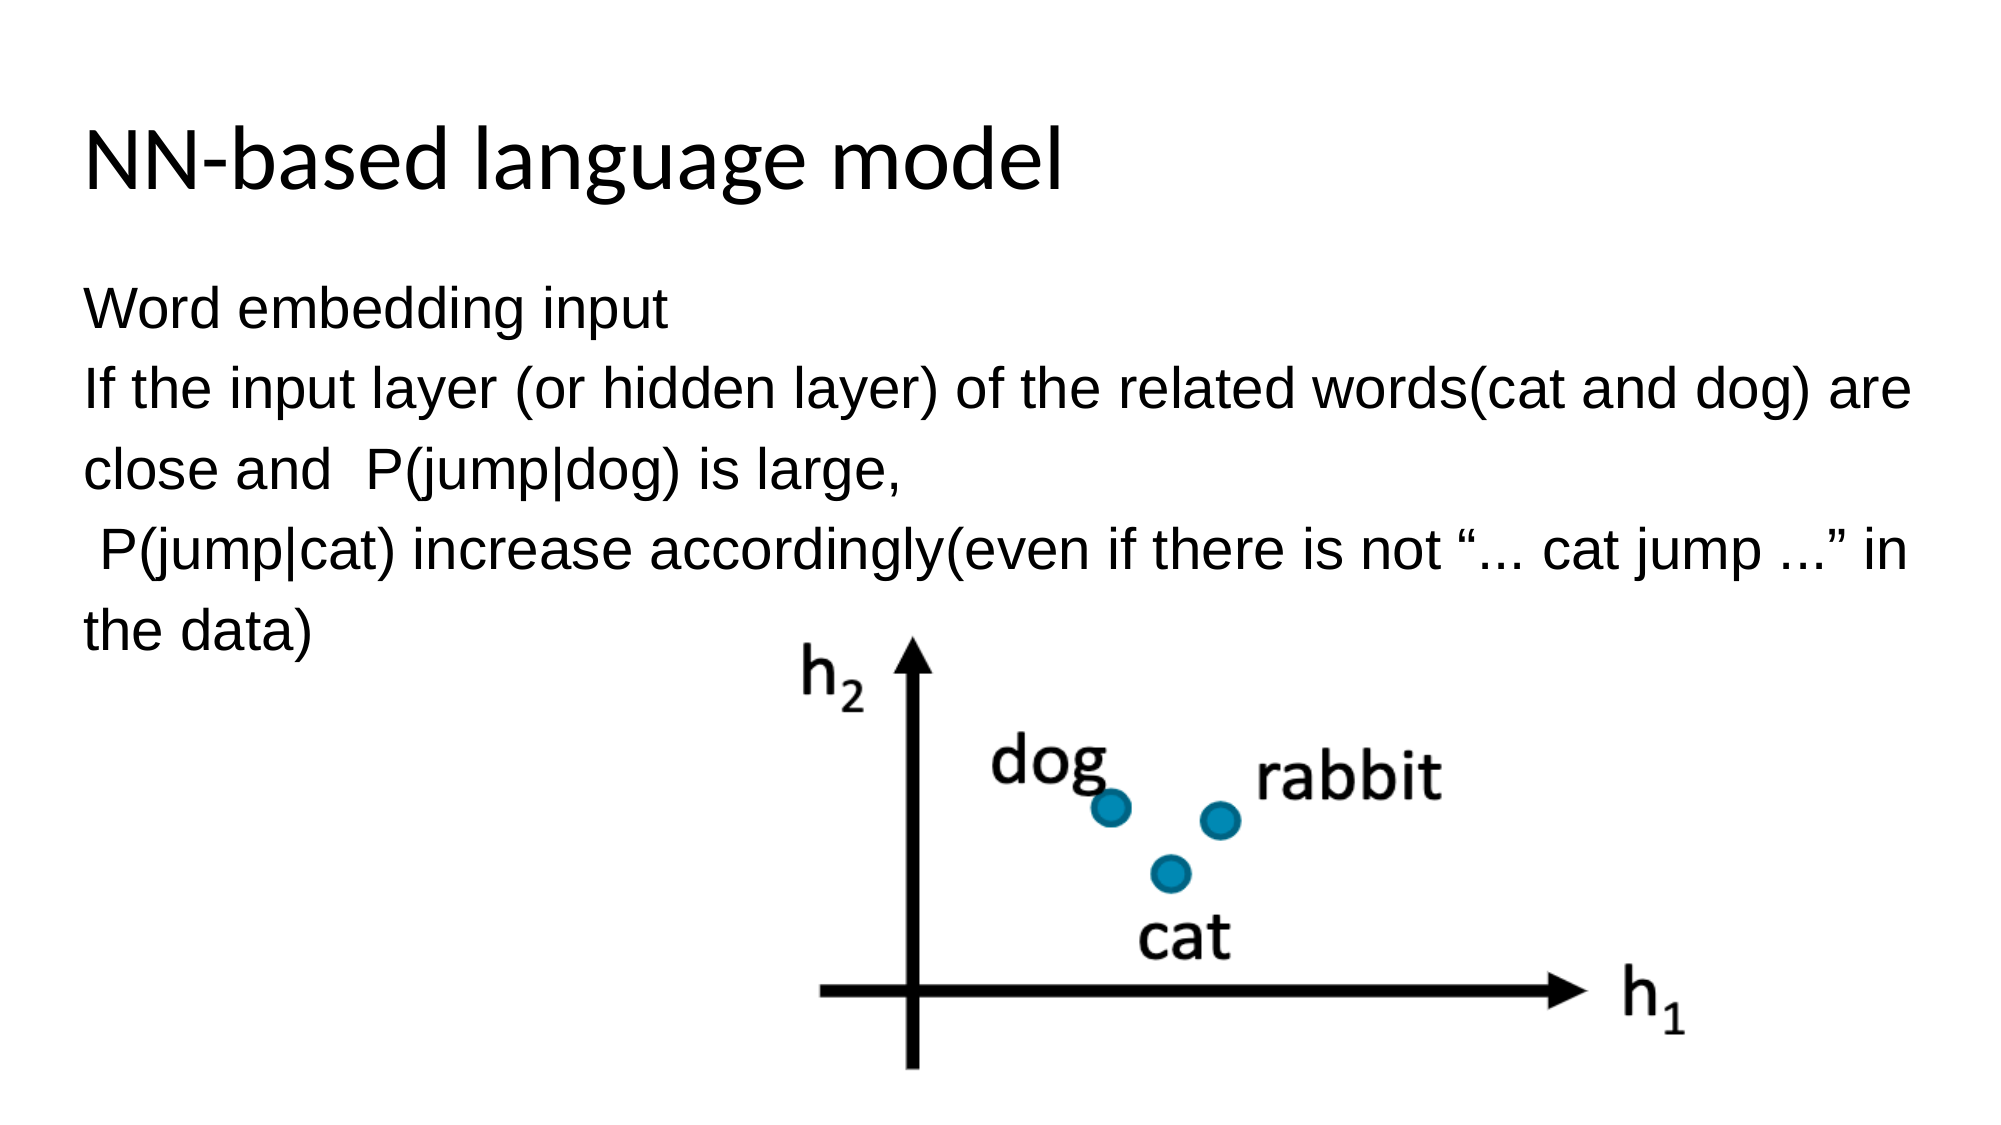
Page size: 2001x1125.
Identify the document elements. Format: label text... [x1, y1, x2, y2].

list Word embedding input If the input layer (or hidden layer) of the related words(cat and dog) are close and P(jump|dog) is large, P(jump|cat) increase accordingly(even if there is not “... cat jump ...” in the data) [68, 252, 1932, 1000]
title NN-based language model [68, 97, 1932, 223]
picture [678, 594, 1699, 1085]
